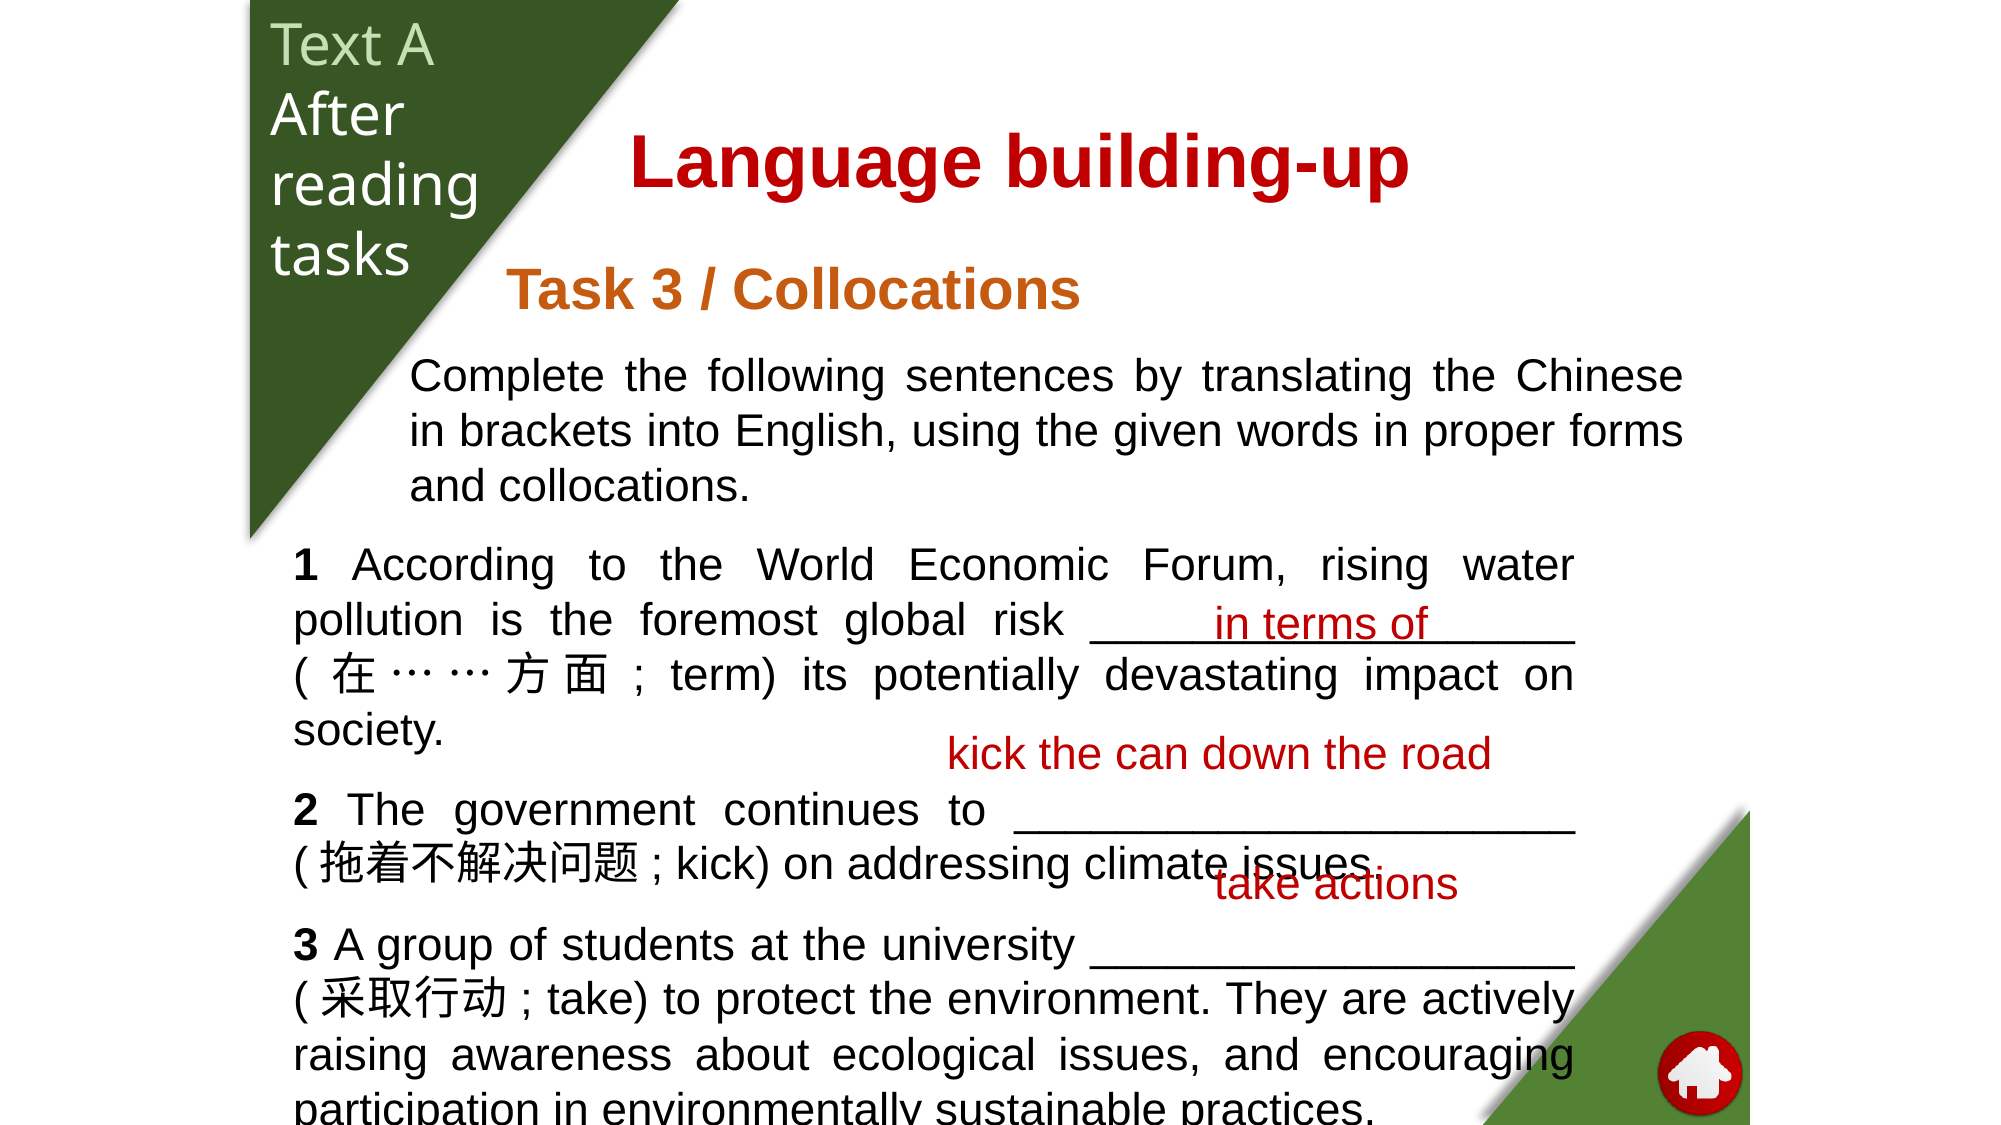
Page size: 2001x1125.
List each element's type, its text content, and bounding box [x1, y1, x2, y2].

picture [1649, 1024, 1750, 1125]
text_box [1591, 807, 1751, 1125]
text_box in terms of [1199, 586, 1444, 656]
text_box 1 According to the World Economic Forum, rising water pollution is the foremost global risk ___________________ (在……方面; term) its potentially devastating impact on society. 2 The government continues to ______________________ (拖着不解决问题; kick) on addressing climate issues. 3 A group of students at the university ___________________ (采取行动; take) to protect the environment. They are actively raising awareness about ecological issues, and encouraging participation in environmentally sustainable practices. [278, 527, 1591, 1125]
text_box Task 3 / Collocations [491, 243, 1414, 329]
text_box take actions [1199, 846, 1475, 916]
text_box Language building-up [614, 105, 1427, 210]
text_box Text A After reading tasks [255, 26, 589, 268]
text_box [249, 0, 681, 542]
text_box kick the can down the road [932, 716, 1508, 786]
text_box Complete the following sentences by translating the Chinese in brackets into English, using the given words in proper forms and collocations. [394, 338, 1700, 518]
